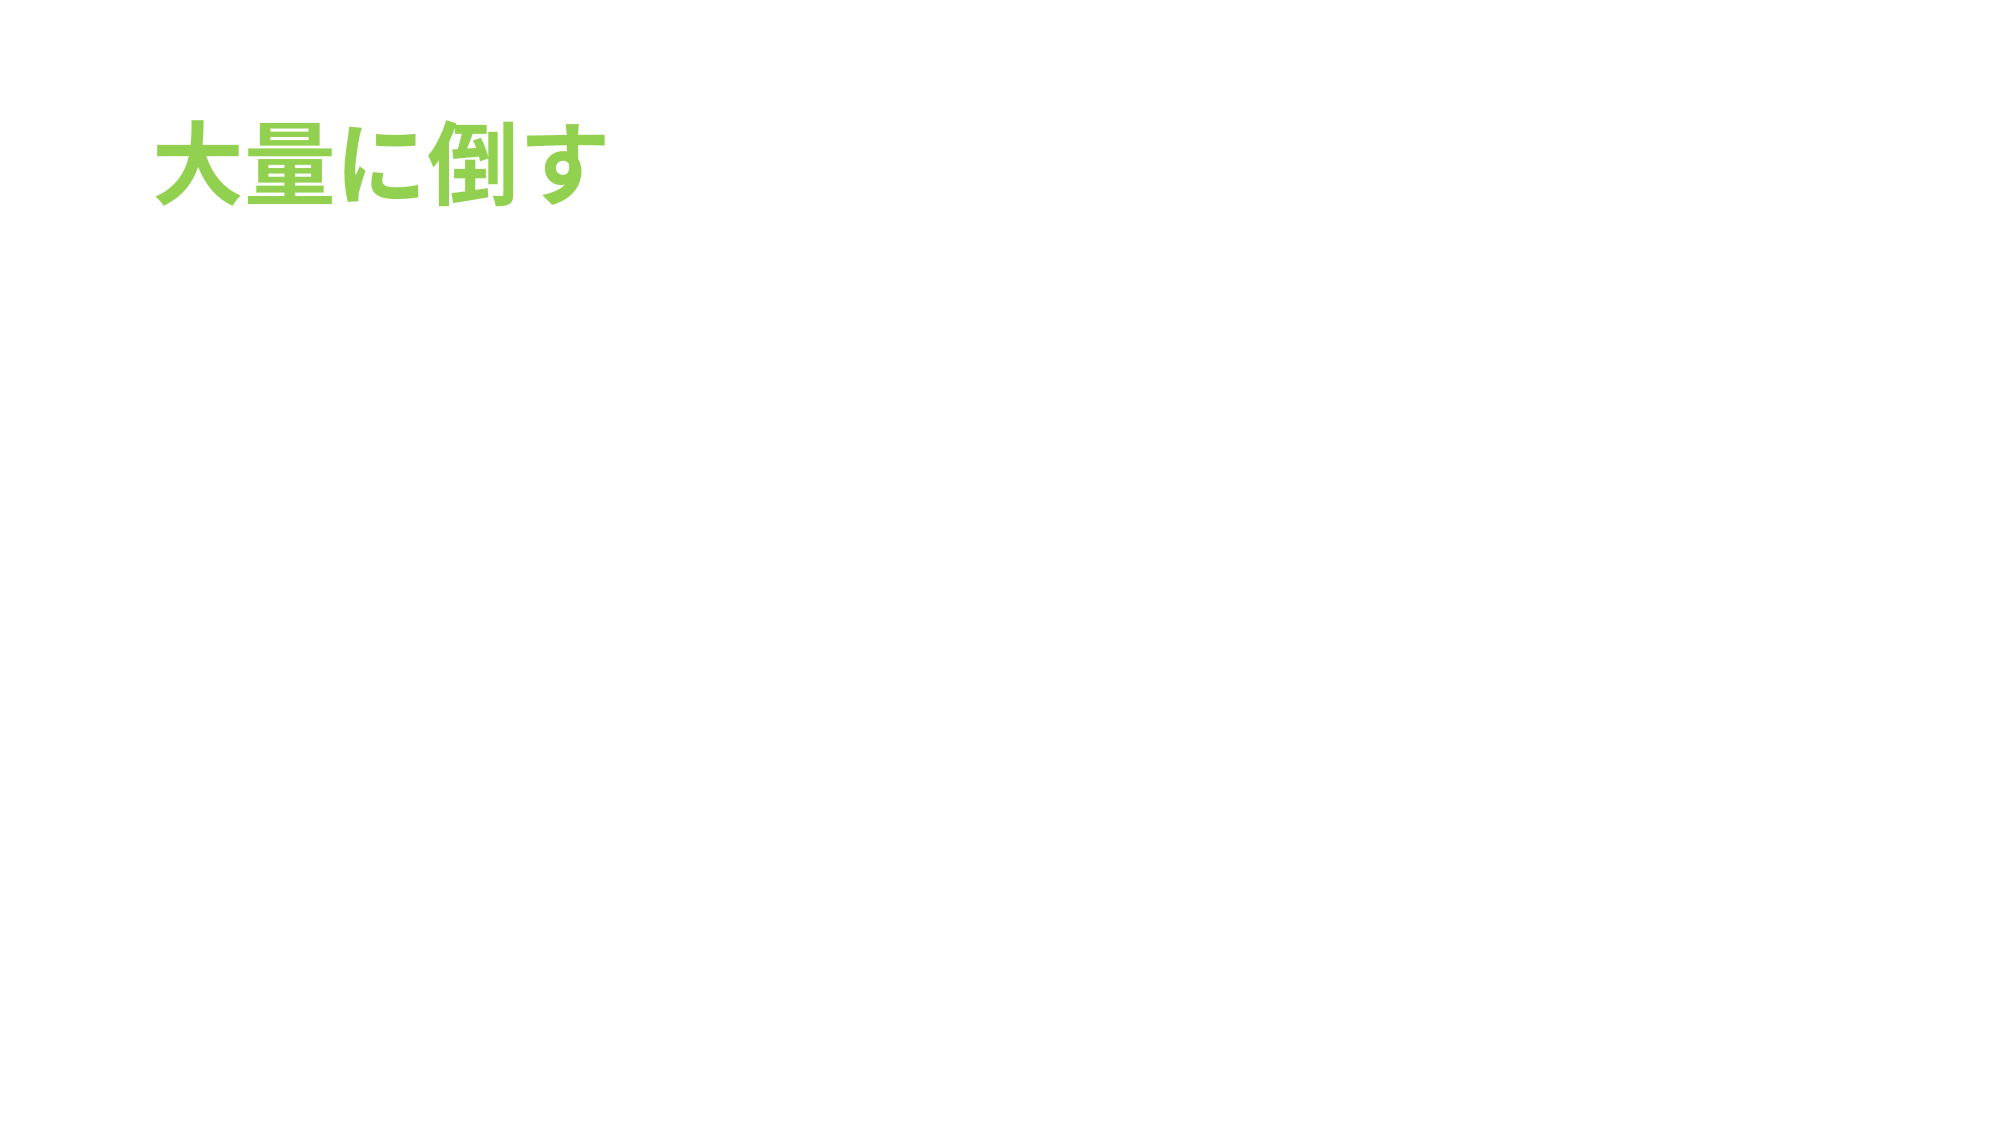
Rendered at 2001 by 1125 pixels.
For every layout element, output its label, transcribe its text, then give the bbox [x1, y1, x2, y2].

title 大量に倒す [137, 59, 1863, 278]
